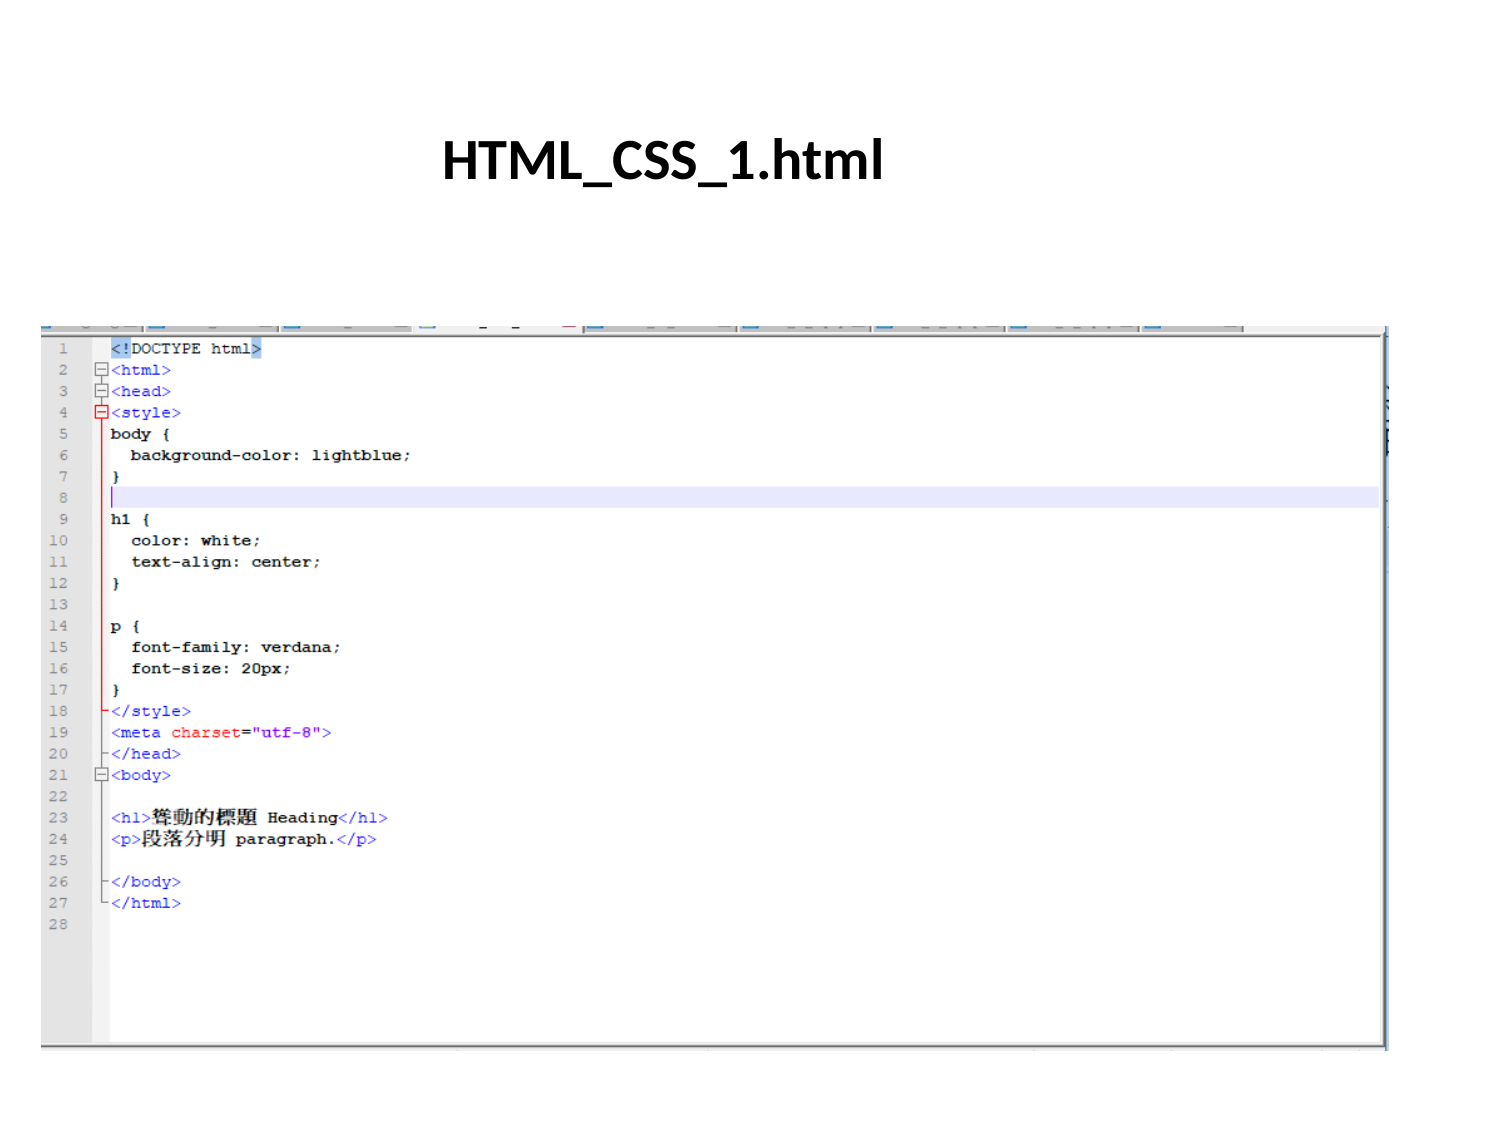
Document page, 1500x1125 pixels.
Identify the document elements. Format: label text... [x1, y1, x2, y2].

text_box HTML_CSS_1.html [427, 113, 947, 269]
picture [41, 326, 1389, 1051]
